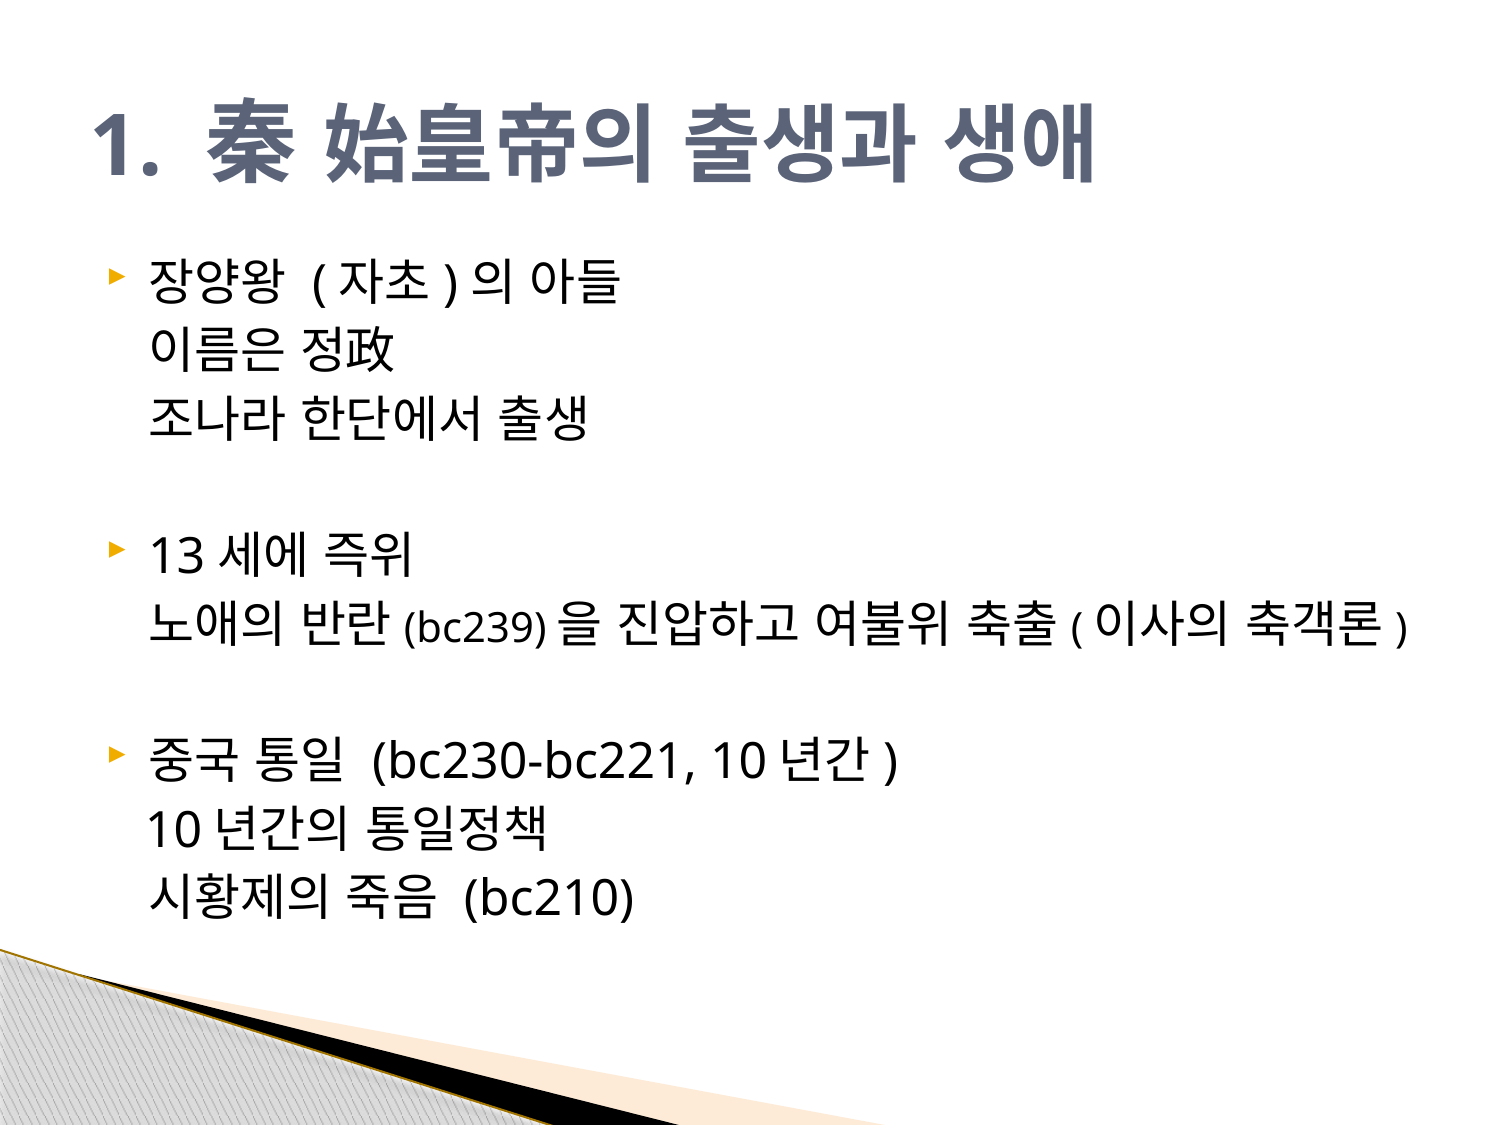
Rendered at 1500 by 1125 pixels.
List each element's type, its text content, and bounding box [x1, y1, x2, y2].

title 1. 秦 始皇帝의 출생과 생애 [75, 45, 1425, 233]
list 장양왕 (자초)의 아들 이름은 정政 조나라 한단에서 출생 13세에 즉위 노애의 반란(bc239)을 진압하고 여불위 축출(이사의 축객론) 중국 통일 (bc230-bc221, 10년간) 10년간의 통일정책 시황제의 죽음 (bc210) [73, 243, 1424, 986]
